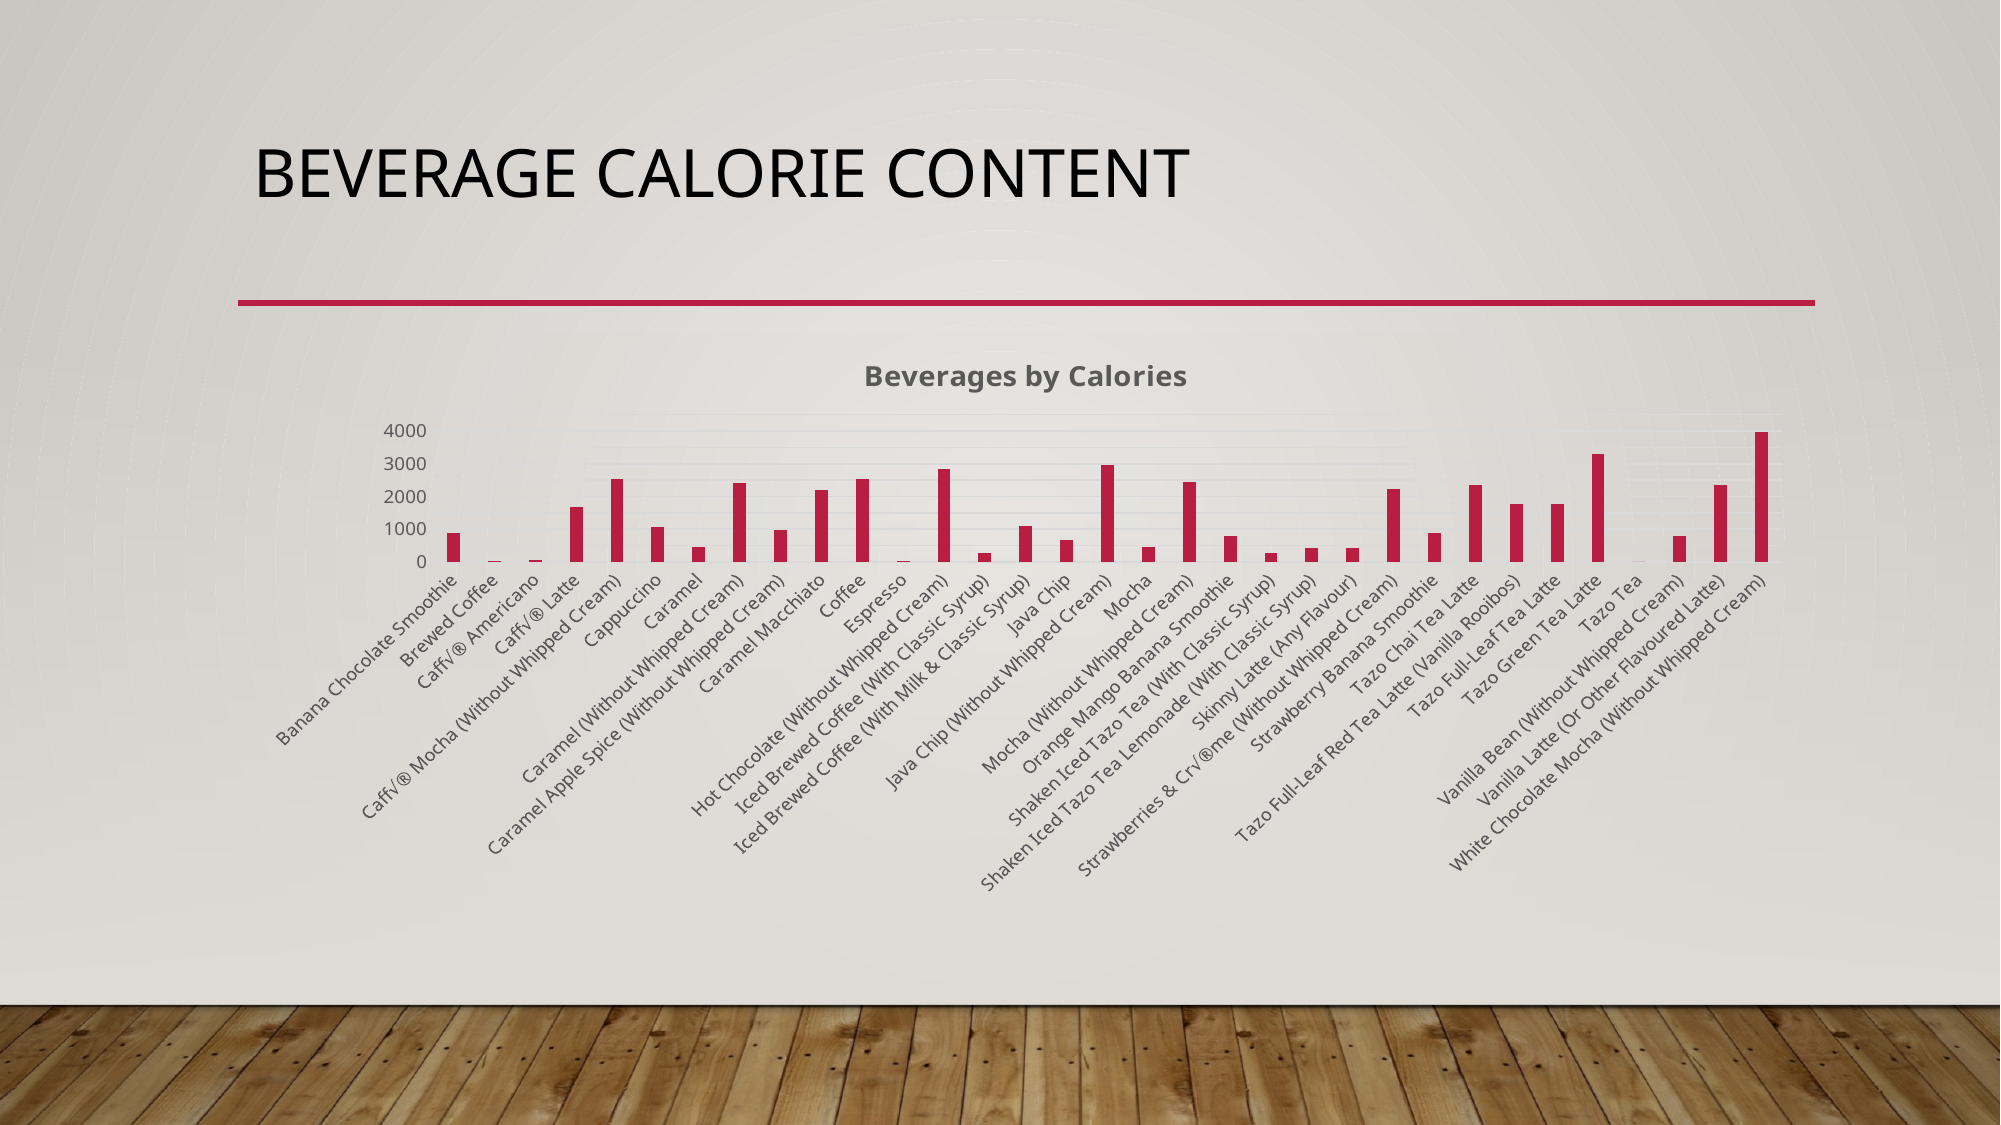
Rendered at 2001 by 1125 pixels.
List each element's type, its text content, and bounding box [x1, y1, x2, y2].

chart [237, 330, 1814, 897]
title Beverage Calorie Content [238, 131, 1814, 305]
picture [0, 1005, 2000, 1125]
